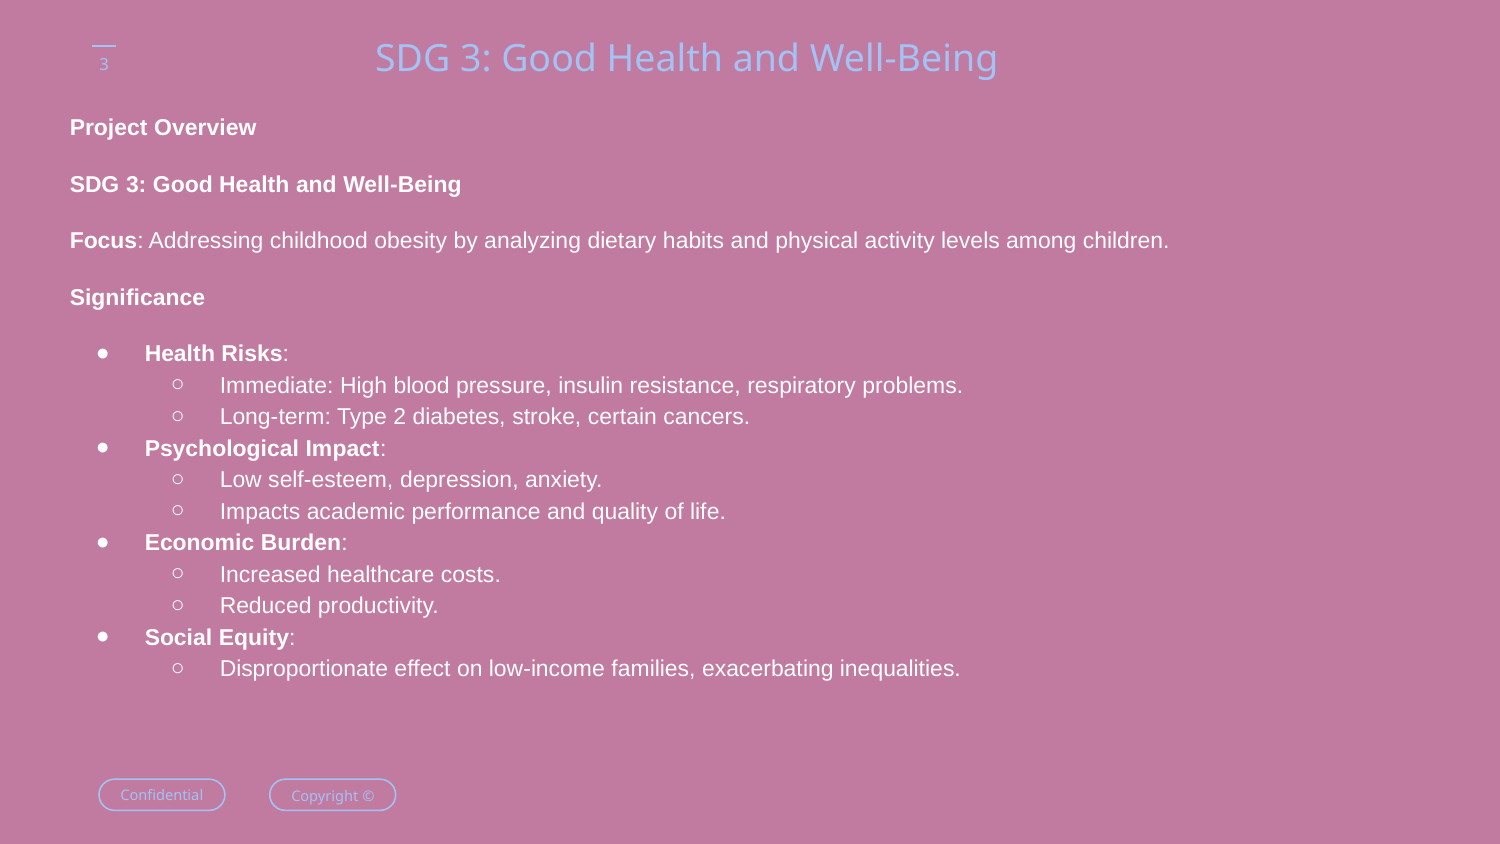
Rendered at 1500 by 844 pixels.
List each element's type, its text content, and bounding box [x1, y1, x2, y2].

title SDG 3: Good Health and Well-Being [360, 18, 1123, 94]
title Project Overview SDG 3: Good Health and Well-Being Focus: Addressing childhood obesity by analyzing dietary habits and physical activity levels among children. Significance Health Risks: Immediate: High blood pressure, insulin resistance, respiratory problems. Long-term: Type 2 diabetes, stroke, certain cancers. Psychological Impact: Low self-esteem, depression, anxiety. Impacts academic performance and quality of life. Economic Burden: Increased healthcare costs. Reduced productivity. Social Equity: Disproportionate effect on low-income families, exacerbating inequalities. [54, 93, 1394, 692]
